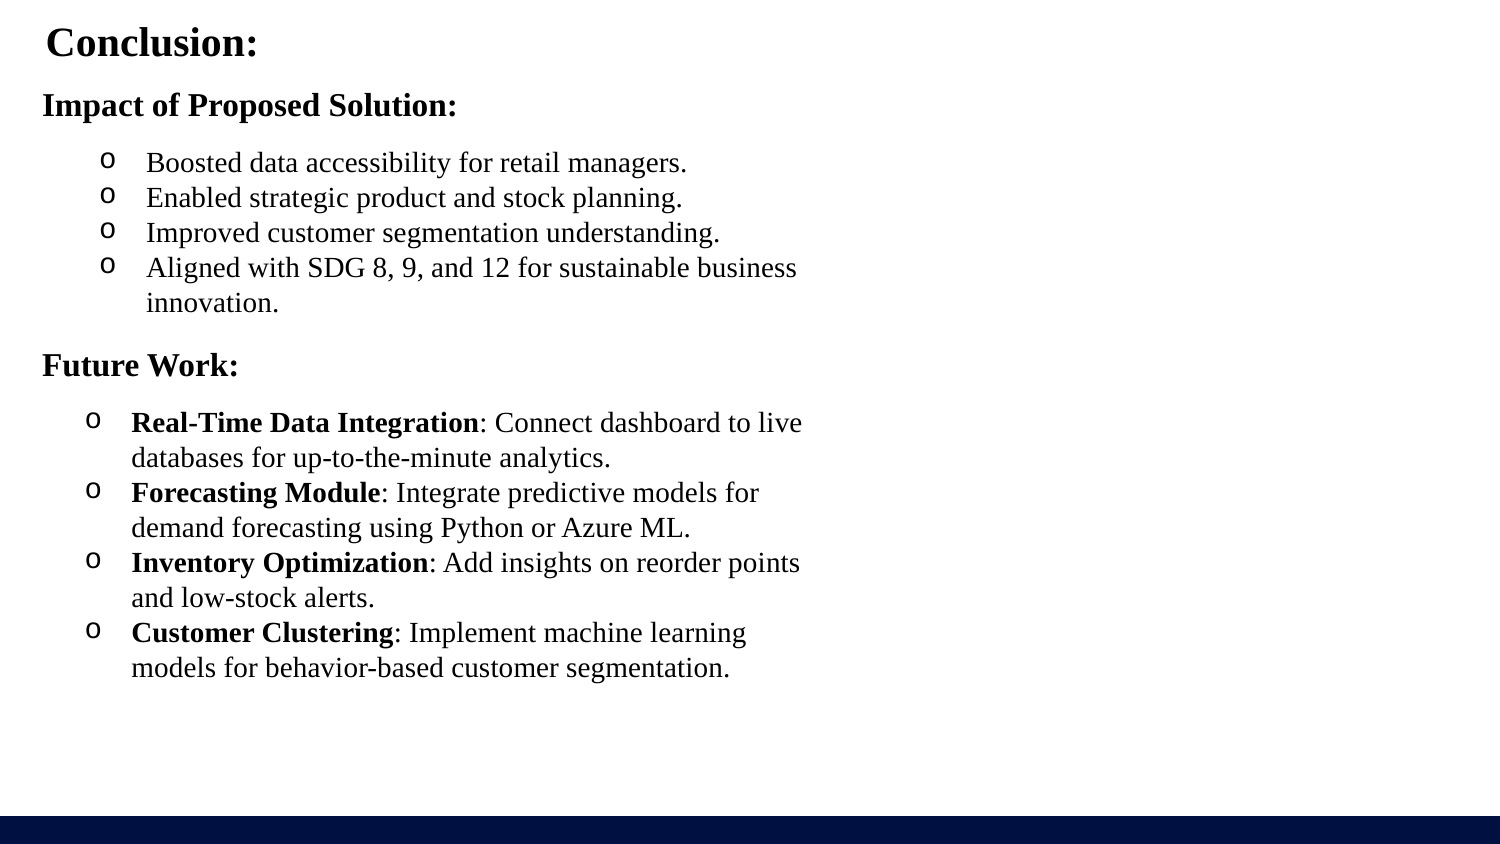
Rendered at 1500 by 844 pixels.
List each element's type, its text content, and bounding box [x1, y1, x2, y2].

text_box [0, 816, 1500, 844]
text_box Impact of Proposed Solution: Future Work: [8, 68, 750, 776]
text_box Conclusion: [30, 0, 517, 68]
text_box Real-Time Data Integration: Connect dashboard to live databases for up-to-the-minute analytics. Forecasting Module: Integrate predictive models for demand forecasting using Python or Azure ML. Inventory Optimization: Add insights on reorder points and low-stock alerts. Customer Clustering: Implement machine learning models for behavior-based customer segmentation. [69, 396, 828, 691]
text_box Boosted data accessibility for retail managers. Enabled strategic product and stock planning. Improved customer segmentation understanding. Aligned with SDG 8, 9, and 12 for sustainable business innovation. [84, 135, 843, 326]
